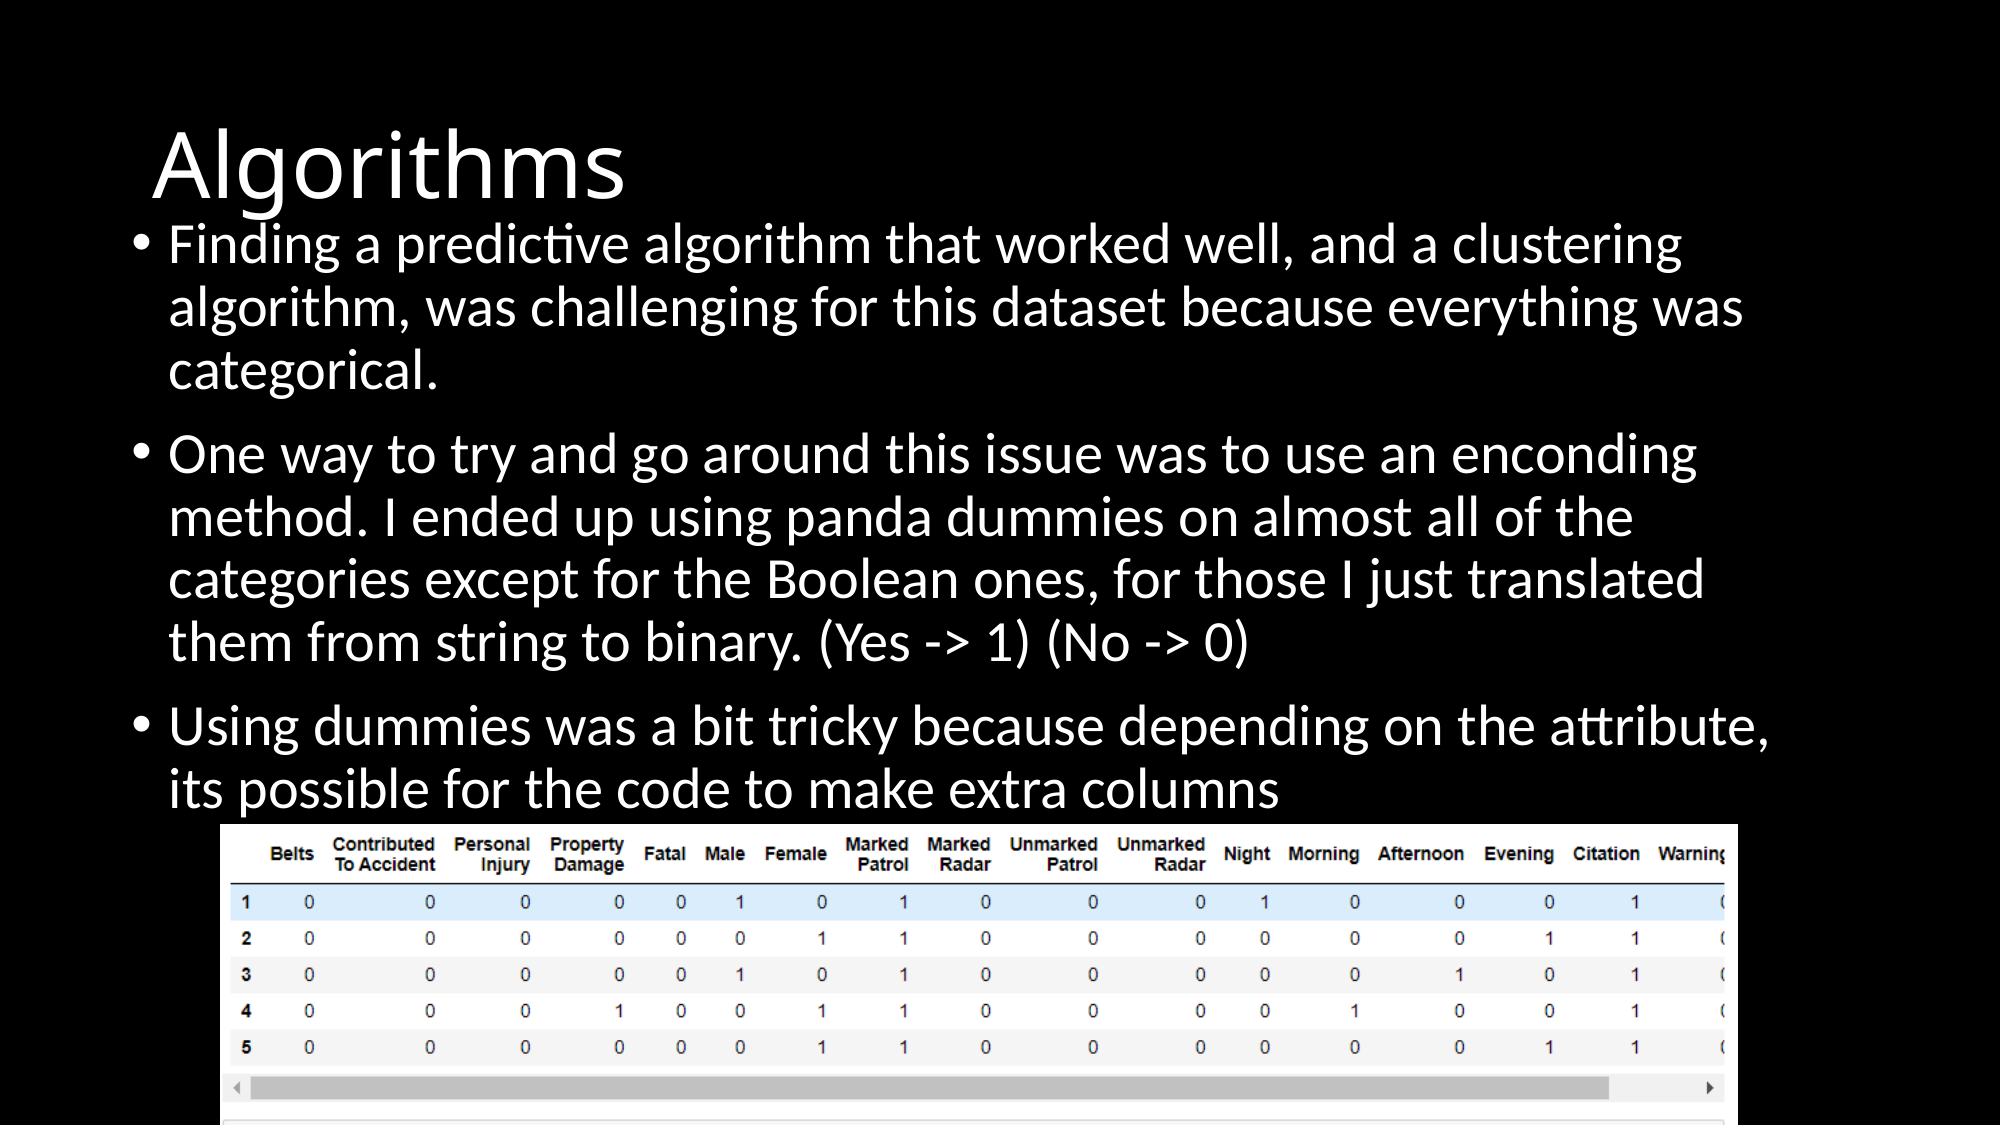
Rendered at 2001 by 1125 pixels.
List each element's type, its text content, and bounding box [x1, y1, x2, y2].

title Algorithms [137, 59, 1863, 278]
list Finding a predictive algorithm that worked well, and a clustering algorithm, was challenging for this dataset because everything was categorical. One way to try and go around this issue was to use an enconding method. I ended up using panda dummies on almost all of the categories except for the Boolean ones, for those I just translated them from string to binary. (Yes -> 1) (No -> 0) Using dummies was a bit tricky because depending on the attribute, its possible for the code to make extra columns [116, 205, 1842, 920]
picture [220, 824, 1738, 1125]
